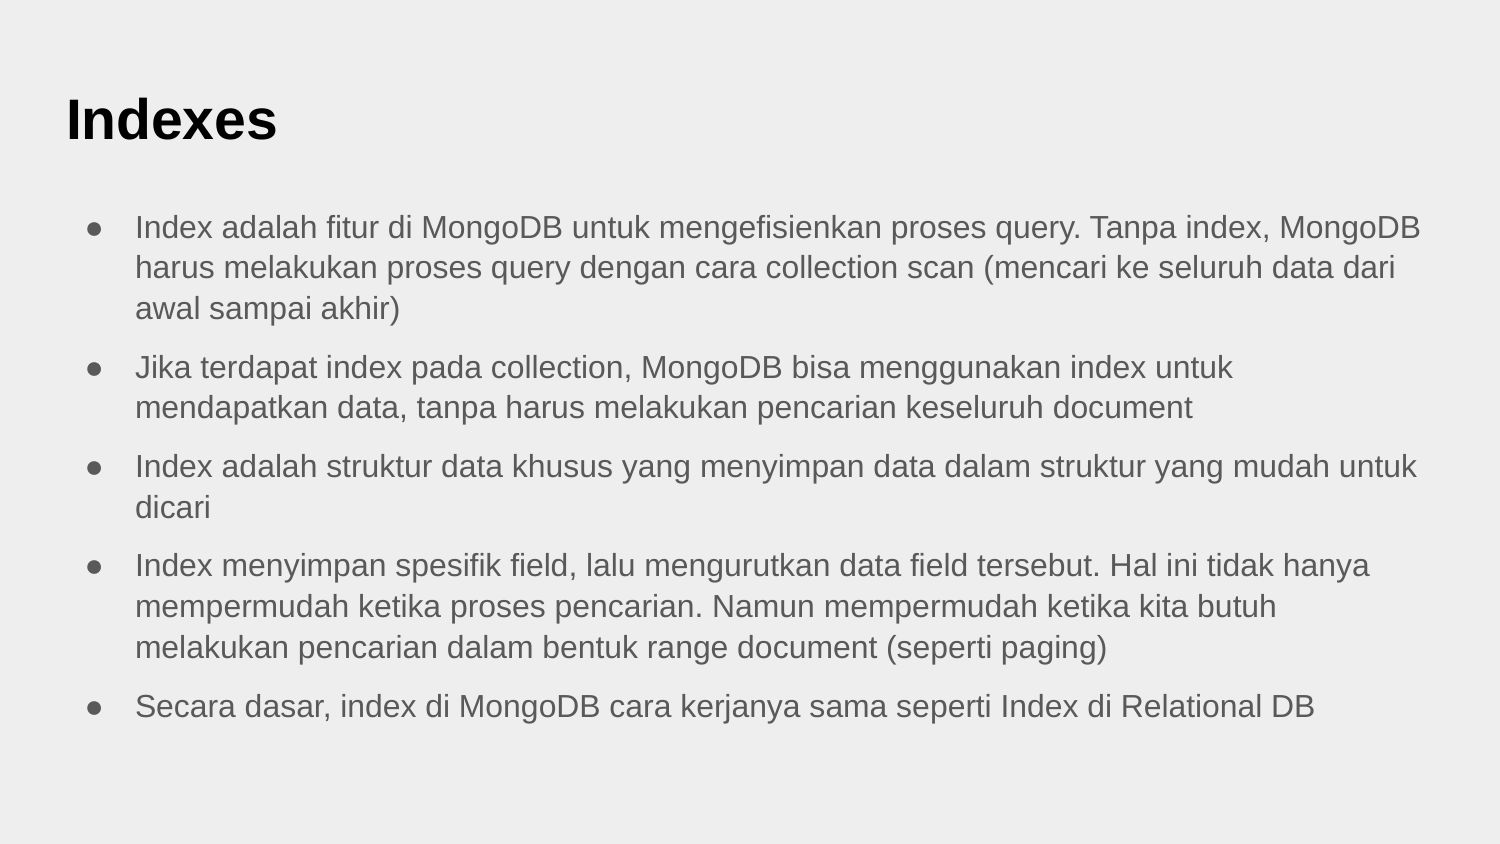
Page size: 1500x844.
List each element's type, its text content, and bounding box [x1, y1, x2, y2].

list Index adalah fitur di MongoDB untuk mengefisienkan proses query. Tanpa index, MongoDB harus melakukan proses query dengan cara collection scan (mencari ke seluruh data dari awal sampai akhir) Jika terdapat index pada collection, MongoDB bisa menggunakan index untuk mendapatkan data, tanpa harus melakukan pencarian keseluruh document Index adalah struktur data khusus yang menyimpan data dalam struktur yang mudah untuk dicari Index menyimpan spesifik field, lalu mengurutkan data field tersebut. Hal ini tidak hanya mempermudah ketika proses pencarian. Namun mempermudah ketika kita butuh melakukan pencarian dalam bentuk range document (seperti paging) Secara dasar, index di MongoDB cara kerjanya sama seperti Index di Relational DB [51, 189, 1449, 750]
title Indexes [51, 72, 1449, 167]
